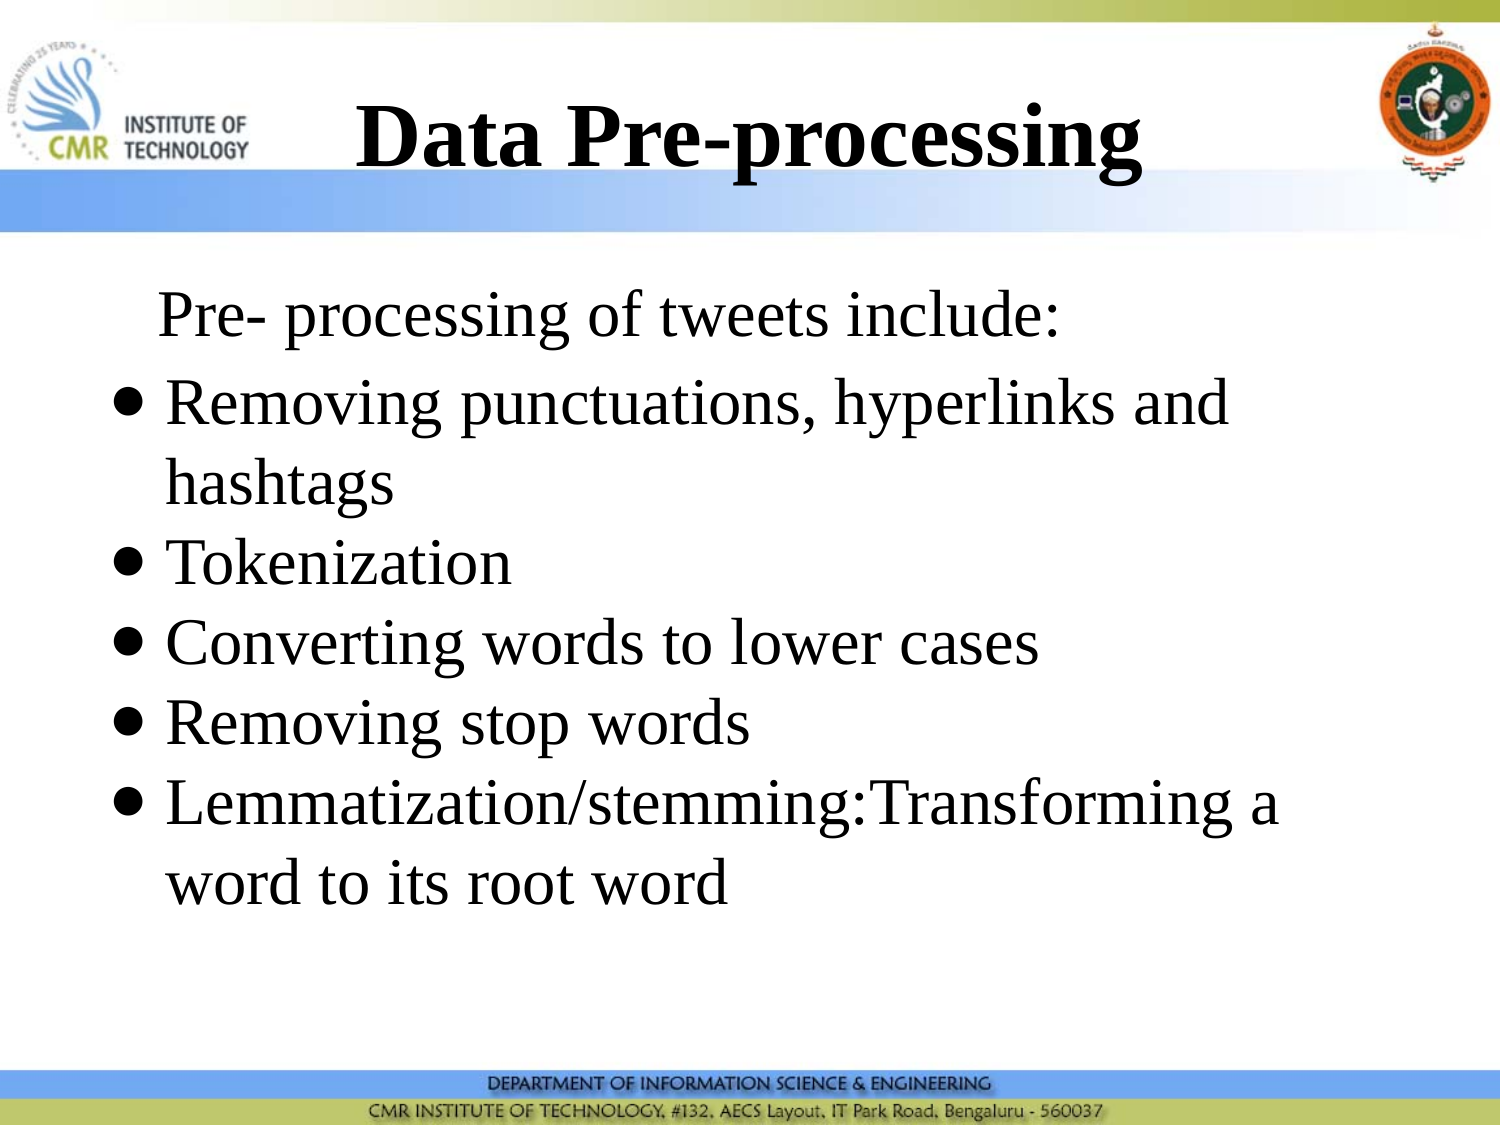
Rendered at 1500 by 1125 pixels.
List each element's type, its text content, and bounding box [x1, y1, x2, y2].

title Data Pre-processing [75, 27, 1425, 233]
list Pre- processing of tweets include: Removing punctuations, hyperlinks and hashtags Tokenization Converting words to lower cases Removing stop words Lemmatization/stemming:Transforming a word to its root word [75, 262, 1425, 1005]
picture [0, 0, 1500, 1125]
